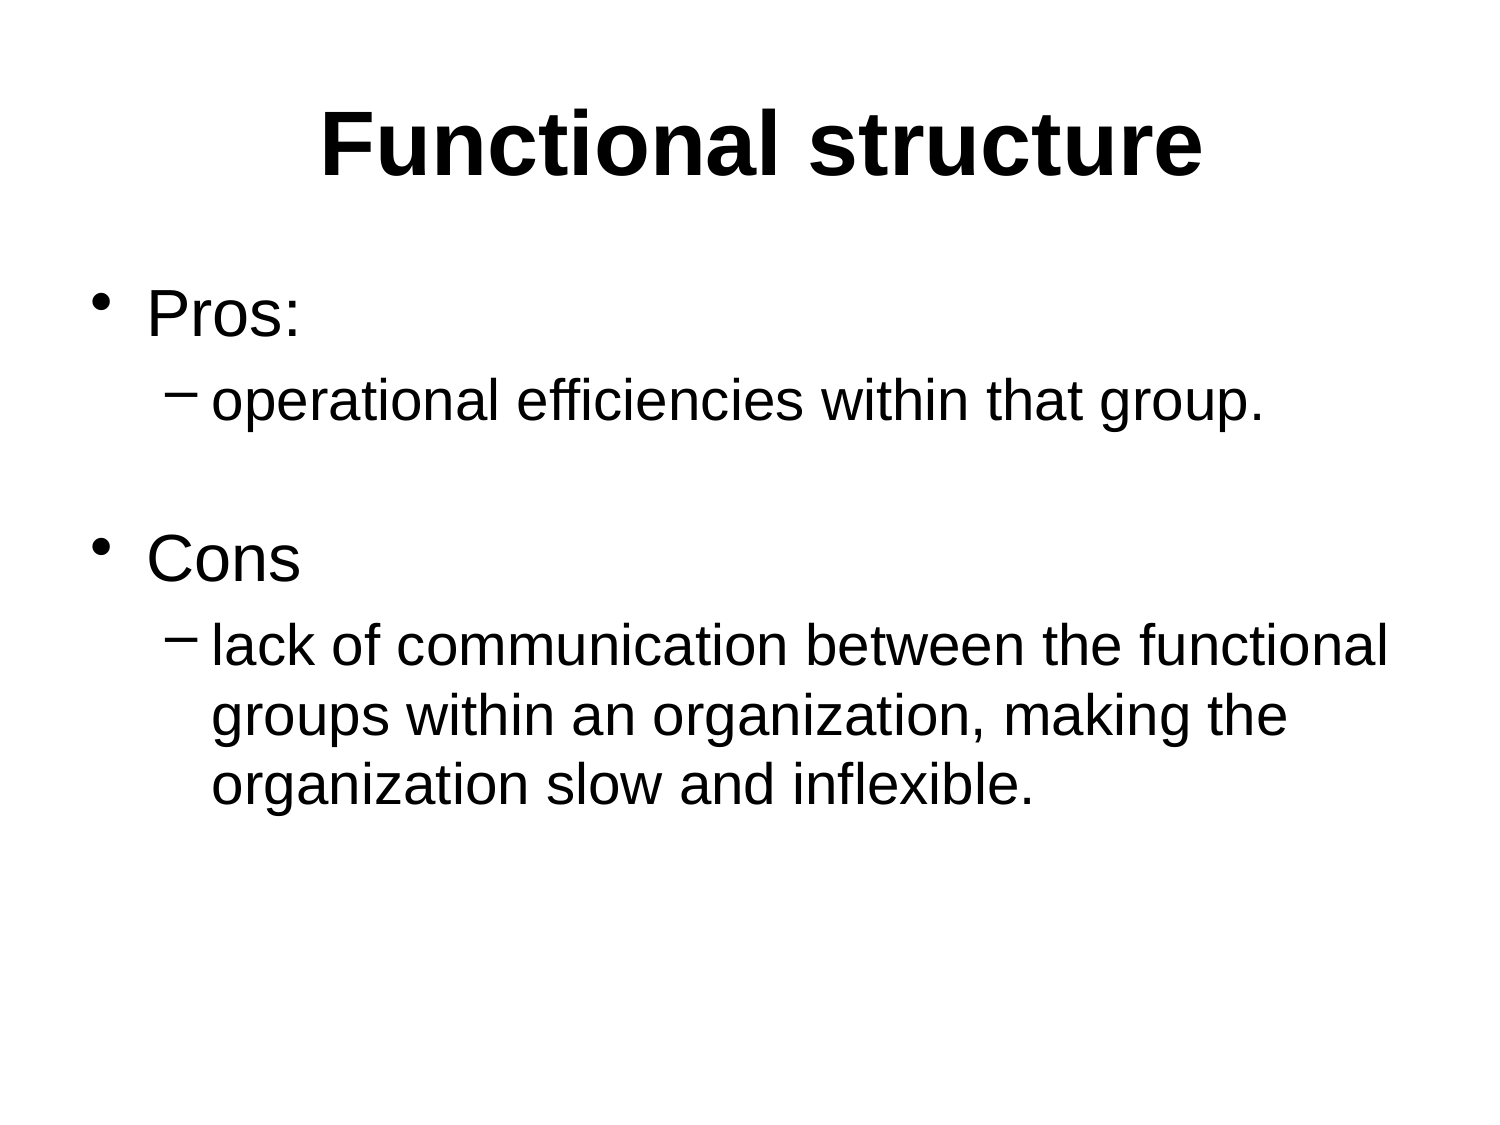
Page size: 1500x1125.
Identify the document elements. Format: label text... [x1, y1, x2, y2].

title Functional structure [75, 45, 1425, 233]
list Pros: operational efficiencies within that group. Cons lack of communication between the functional groups within an organization, making the organization slow and inflexible. [75, 262, 1425, 1005]
